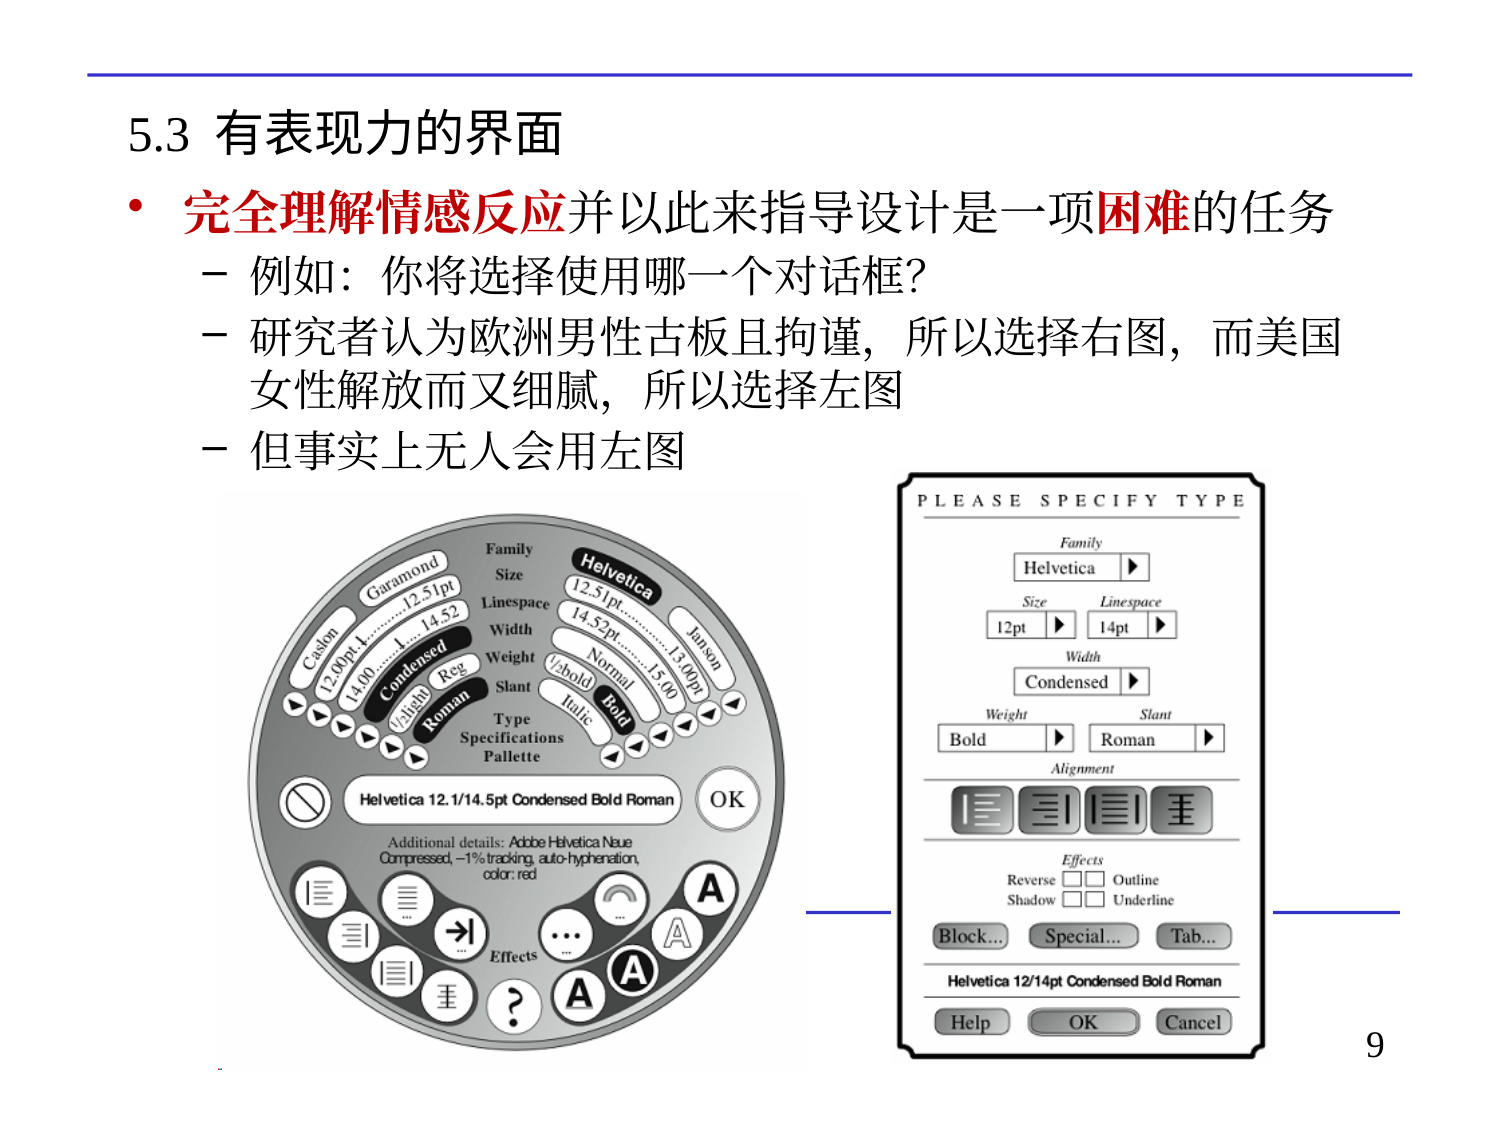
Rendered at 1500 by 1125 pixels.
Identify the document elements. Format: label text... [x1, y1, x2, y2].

slide_number 9 [1087, 1012, 1401, 1088]
picture [218, 491, 806, 1070]
list 完全理解情感反应并以此来指导设计是一项困难的任务 例如：你将选择使用哪一个对话框？ 研究者认为欧洲男性古板且拘谨，所以选择右图，而美国女性解放而又细腻，所以选择左图 但事实上无人会用左图 [112, 174, 1388, 900]
title 5.3 有表现力的界面 [112, 87, 1388, 174]
picture [891, 467, 1273, 1066]
